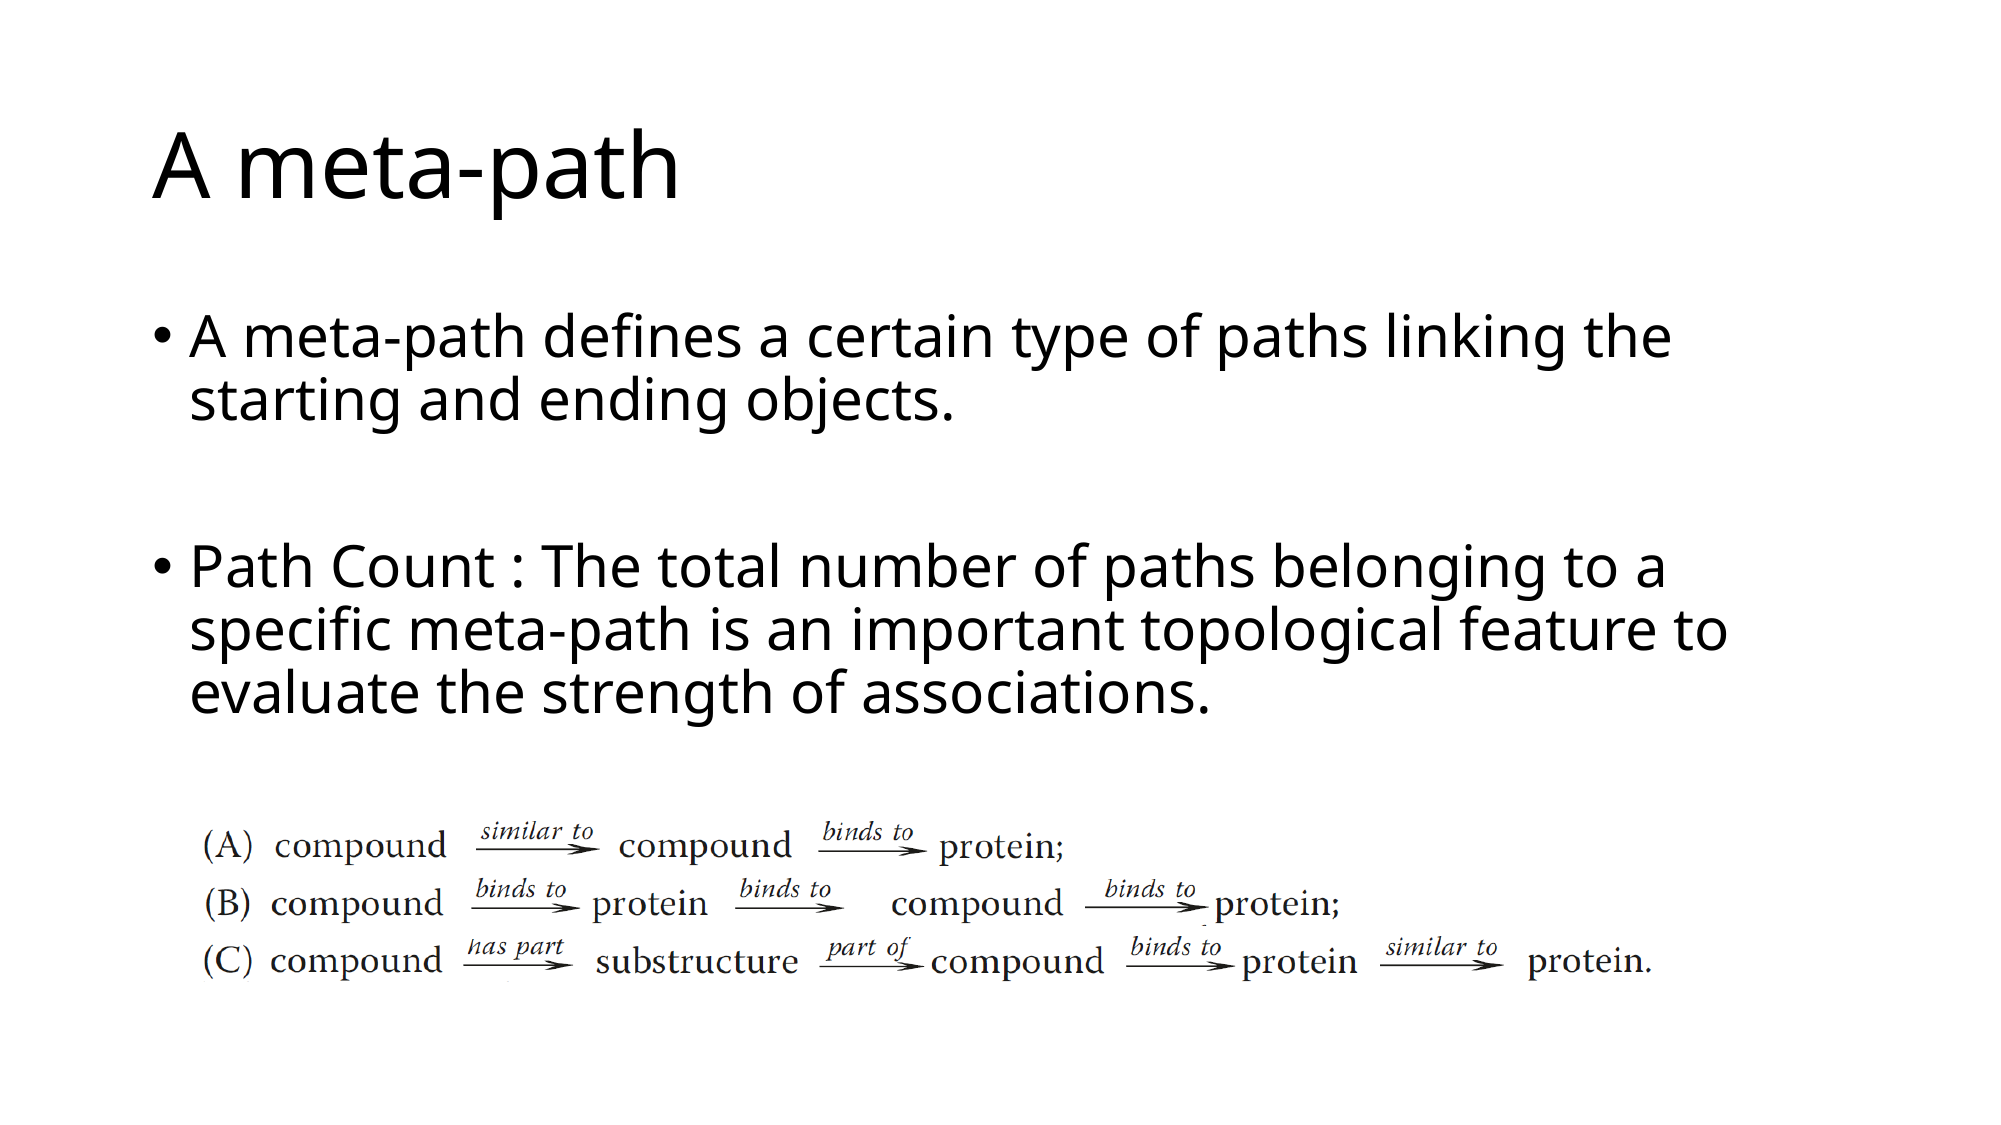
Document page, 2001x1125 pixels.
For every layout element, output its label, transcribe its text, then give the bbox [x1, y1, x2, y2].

list A meta-path defines a certain type of paths linking the starting and ending objects. Path Count : The total number of paths belonging to a specific meta-path is an important topological feature to evaluate the strength of associations. [137, 299, 1863, 1014]
title A meta-path [137, 59, 1863, 278]
picture [199, 807, 1686, 1004]
